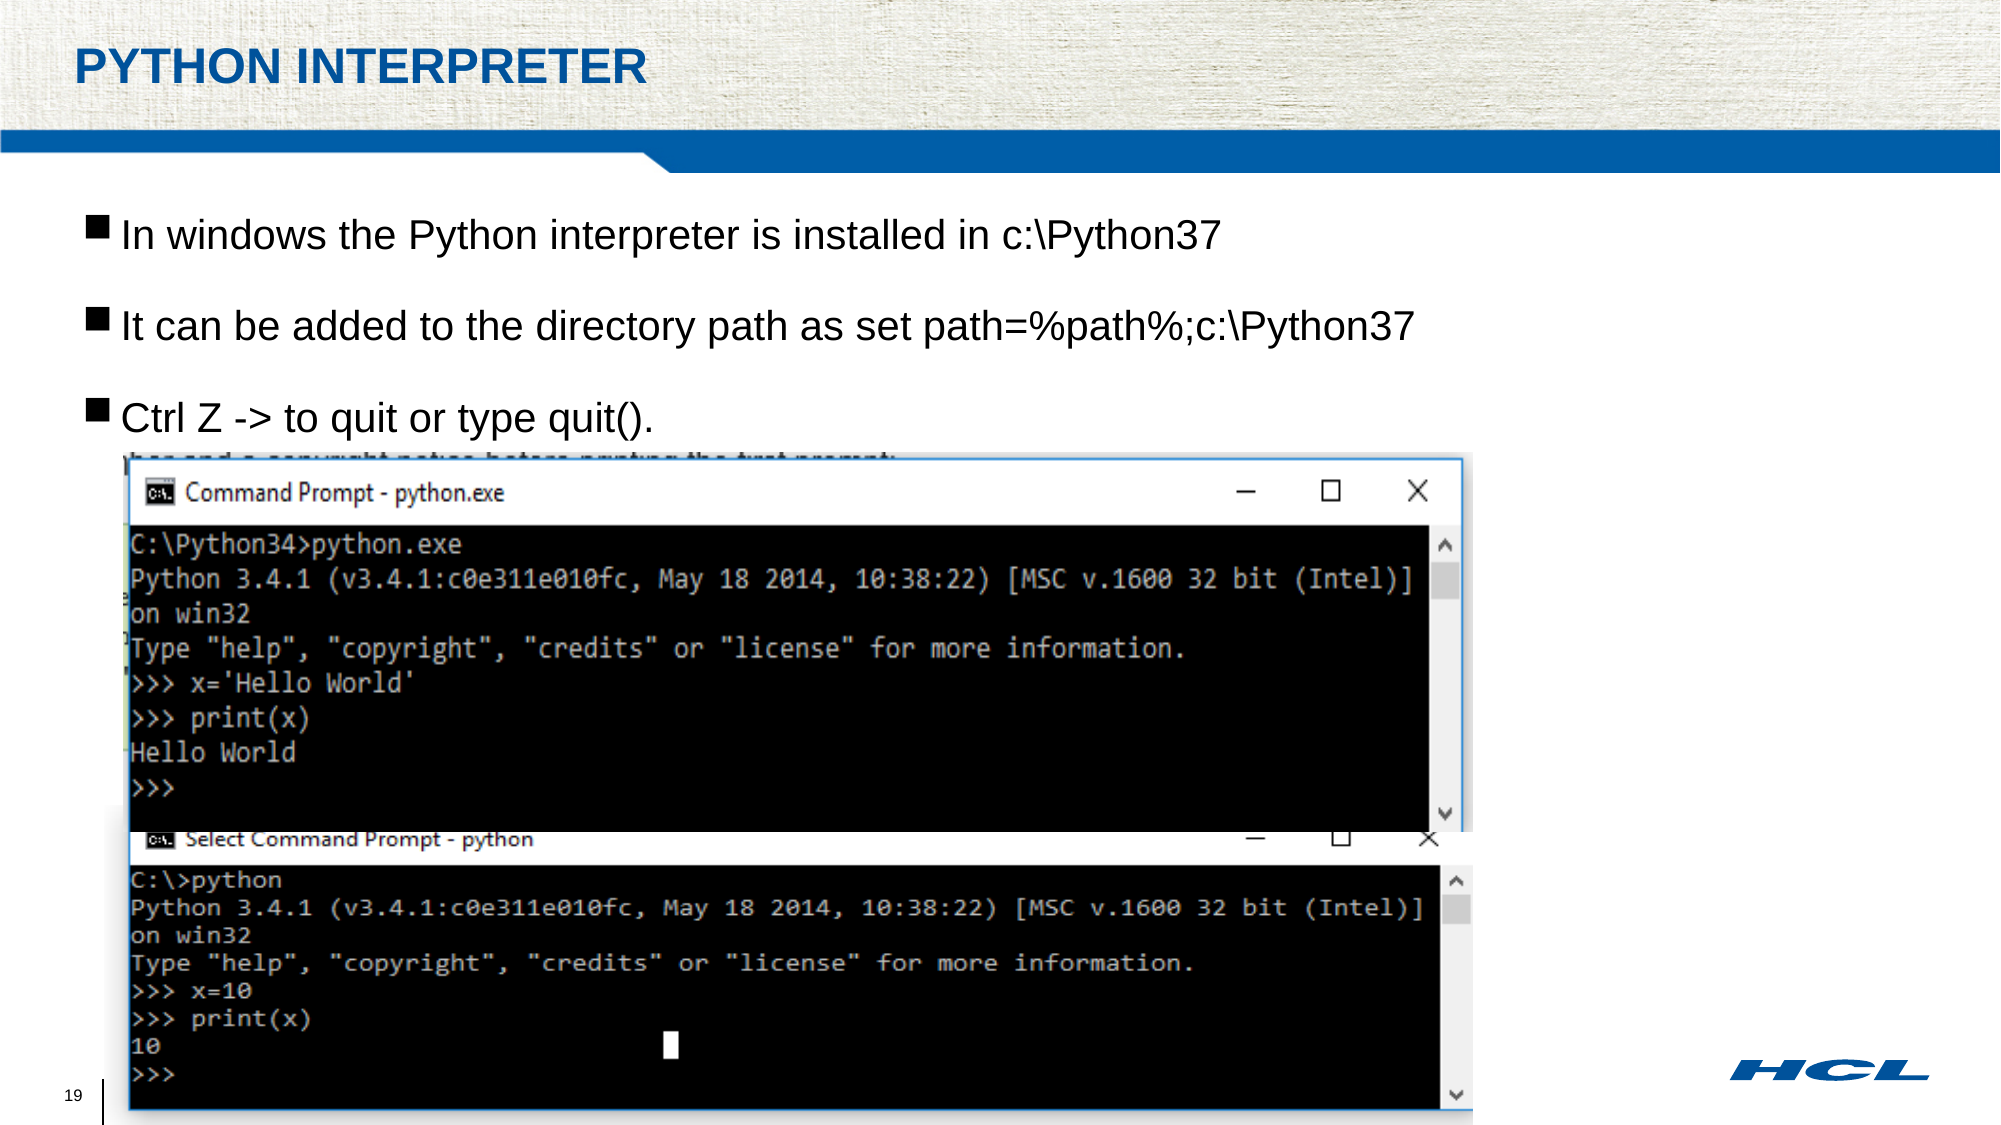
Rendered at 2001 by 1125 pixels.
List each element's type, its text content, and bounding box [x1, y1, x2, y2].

list In windows the Python interpreter is installed in c:\Python37 It can be added to the directory path as set path=%path%;c:\Python37 Ctrl Z -> to quit or type quit(). [66, 200, 1934, 943]
picture [103, 451, 1473, 1125]
picture [0, 0, 2000, 173]
title Python interpreter [66, 2, 1934, 126]
